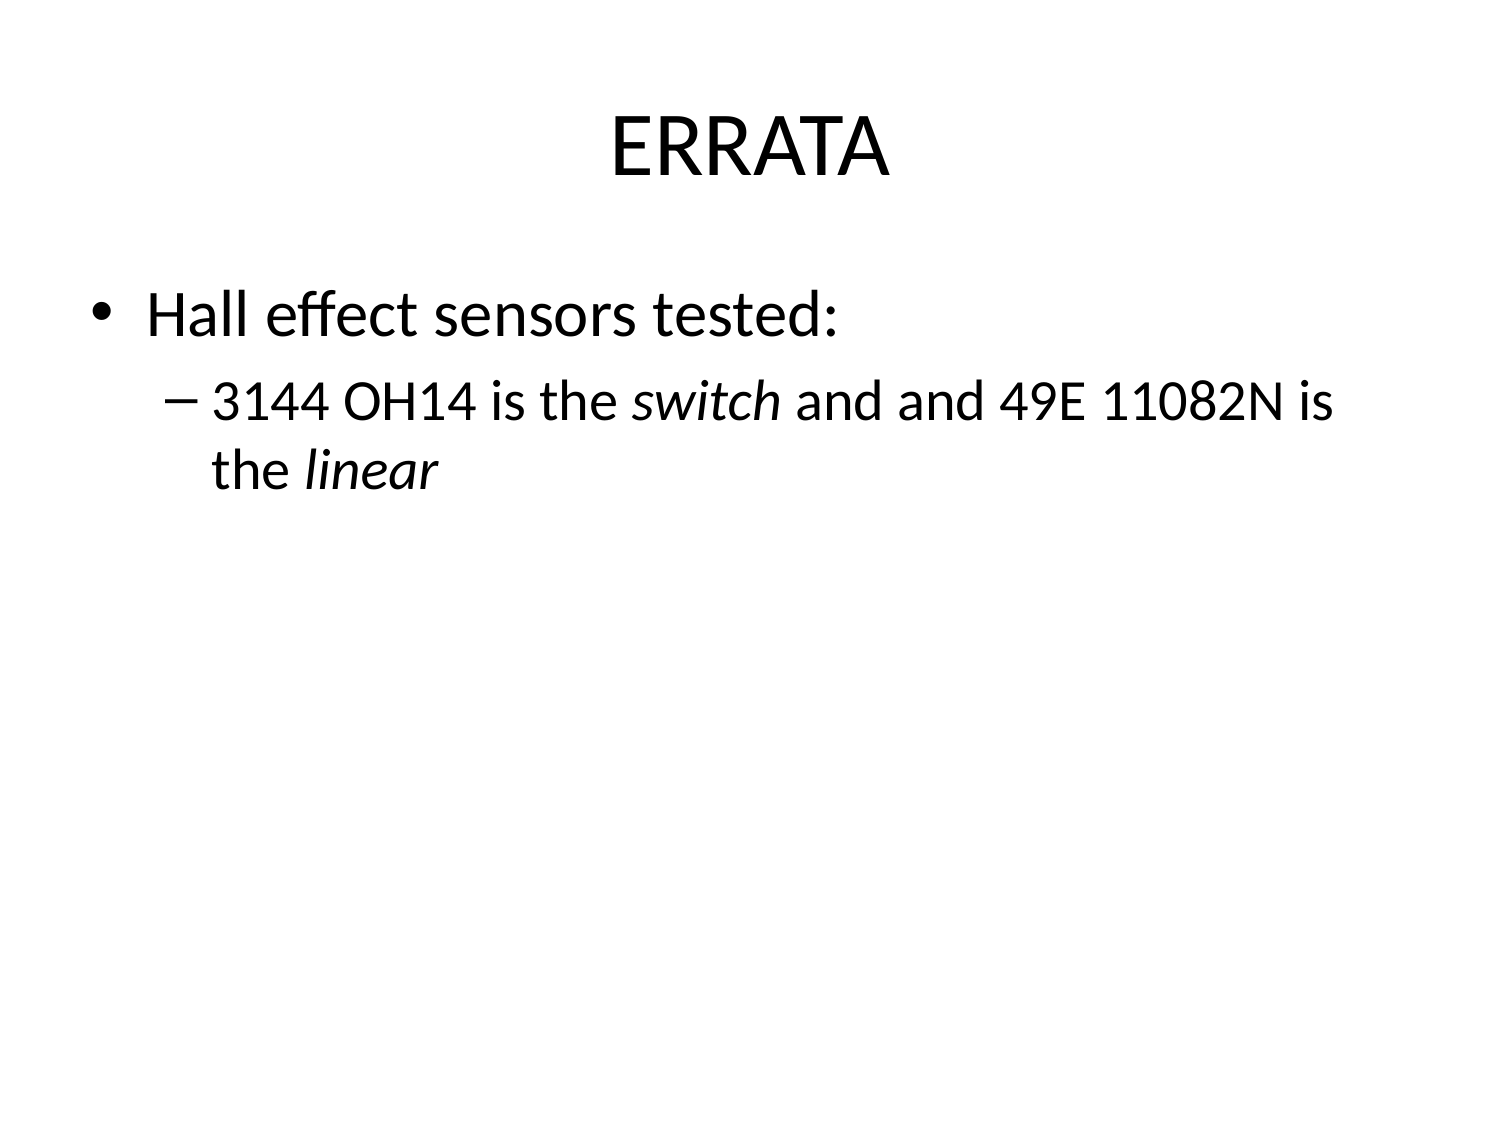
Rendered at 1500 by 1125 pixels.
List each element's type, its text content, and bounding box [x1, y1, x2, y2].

list Hall effect sensors tested: 3144 OH14 is the switch and and 49E 11082N is the linear [75, 262, 1425, 1005]
title ERRATA [75, 45, 1425, 233]
